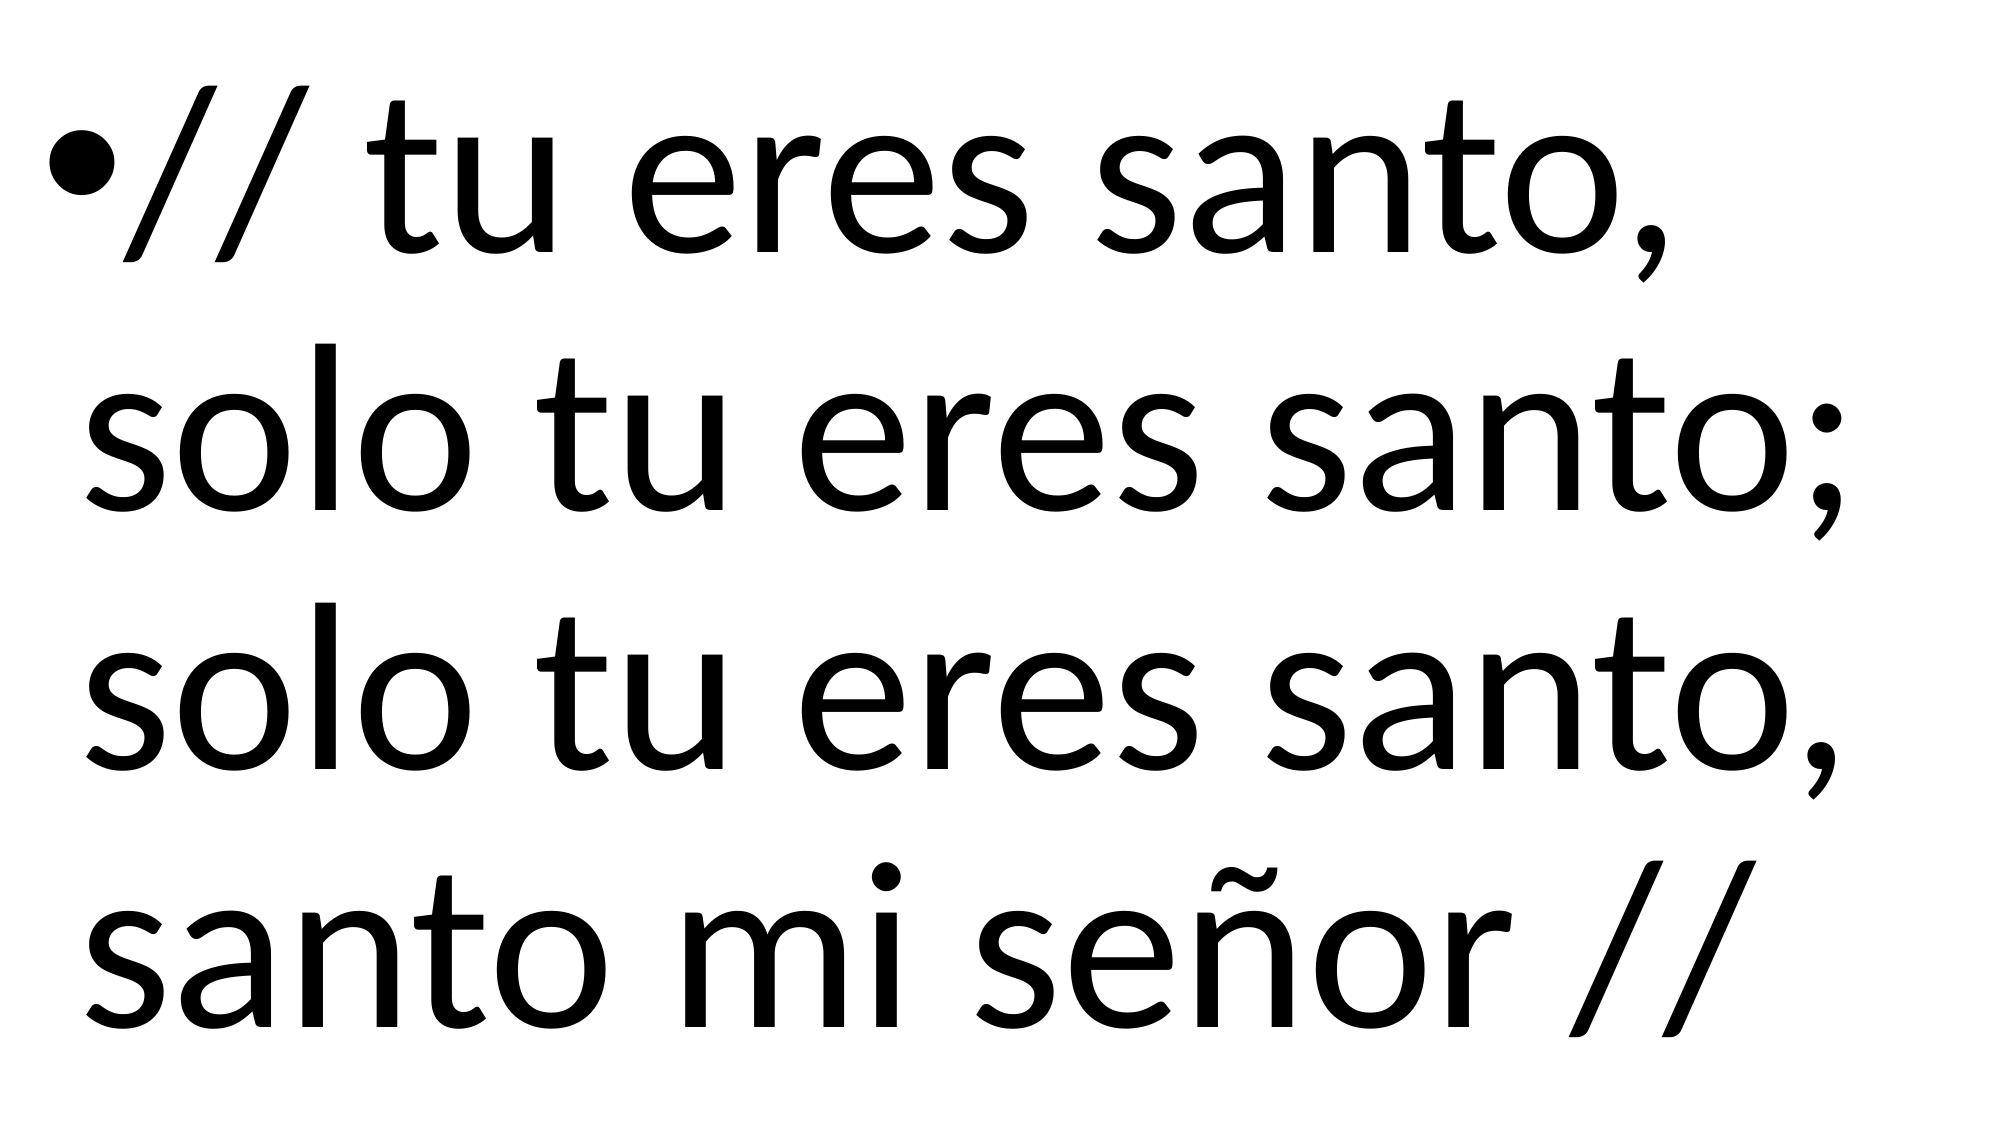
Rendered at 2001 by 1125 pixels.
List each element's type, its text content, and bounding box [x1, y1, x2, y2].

list // tu eres santo, solo tu eres santo; solo tu eres santo, santo mi señor // [25, 37, 1968, 1093]
